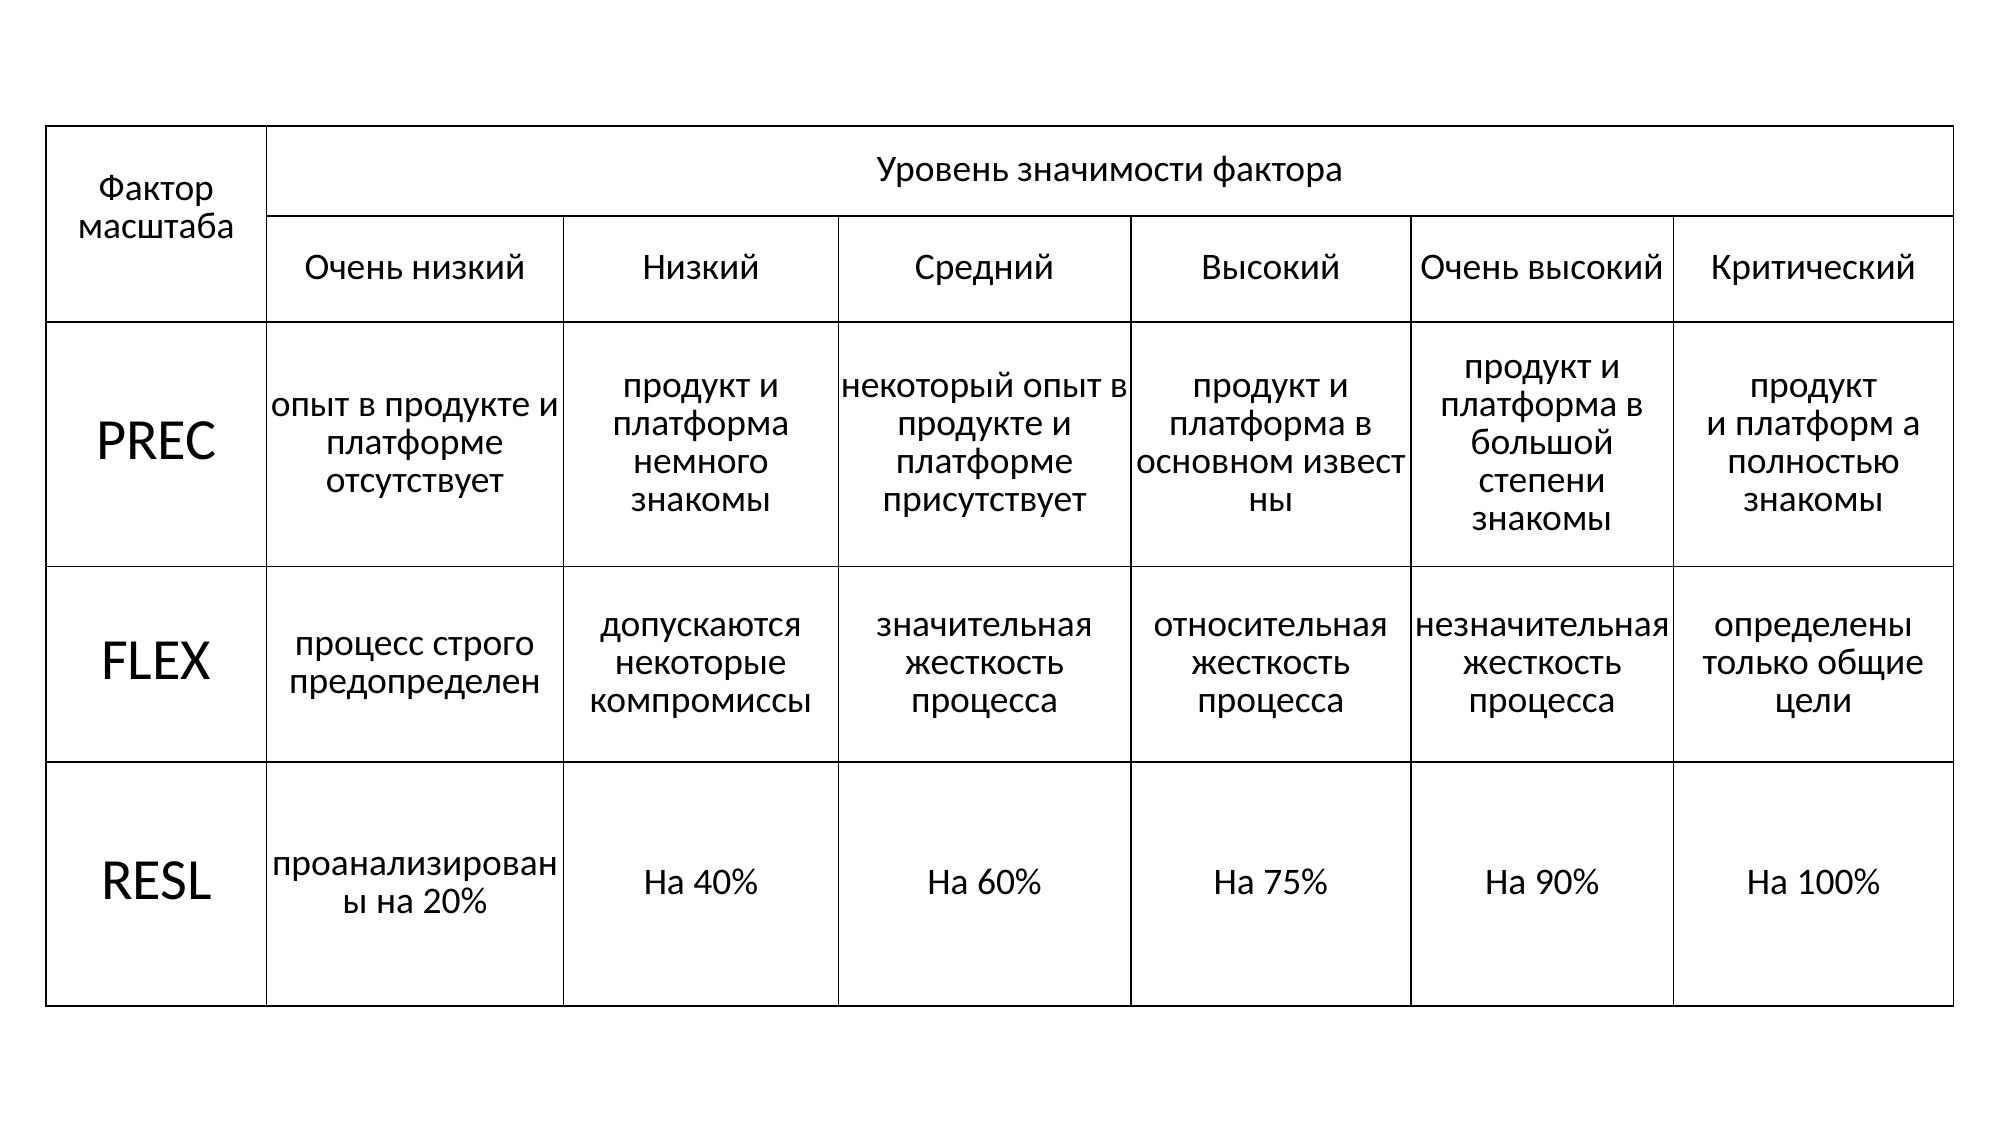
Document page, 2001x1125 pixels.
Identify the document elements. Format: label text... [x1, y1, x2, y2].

table_cell относительная жесткость процесса [1132, 567, 1410, 761]
table_cell проанализированы на 20% [267, 763, 563, 1005]
table_cell продукт и платформа в большой степени знакомы [1412, 323, 1673, 566]
table_cell незначительная жесткость процесса [1412, 567, 1673, 761]
table_cell допускаются некоторые компромиссы [564, 567, 838, 761]
table_cell опыт в продукте и платформе отсутствует [267, 323, 563, 566]
table_cell Средний [839, 217, 1130, 321]
table_cell некоторый опыт в продукте и платформе присутствует [839, 323, 1130, 566]
table_cell продукт и платформа немного знакомы [564, 323, 838, 566]
table_cell продукт и платформа в основном известны [1132, 323, 1410, 566]
table_cell На 100% [1674, 763, 1953, 1005]
table_header Фактор масштаба [47, 127, 266, 321]
table_cell Критический [1674, 217, 1953, 321]
table_cell На 60% [839, 763, 1130, 1005]
table_cell Очень низкий [267, 217, 563, 321]
table_cell PREC [47, 323, 266, 566]
table_cell Низкий [564, 217, 838, 321]
table_cell Очень высокий [1412, 217, 1673, 321]
table_cell продукт и платформ а полностью знакомы [1674, 323, 1953, 566]
table_cell На 75% [1132, 763, 1410, 1005]
table_cell FLEX [47, 567, 266, 761]
table_cell определены только общие цели [1674, 567, 1953, 761]
table_header Уровень значимости фактора [267, 127, 1953, 215]
table_cell значительная жесткость процесса [839, 567, 1130, 761]
table_cell На 40% [564, 763, 838, 1005]
table_cell RESL [47, 763, 266, 1005]
table_cell На 90% [1412, 763, 1673, 1005]
table_cell Высокий [1132, 217, 1410, 321]
table_cell процесс строго предопределен [267, 567, 563, 761]
